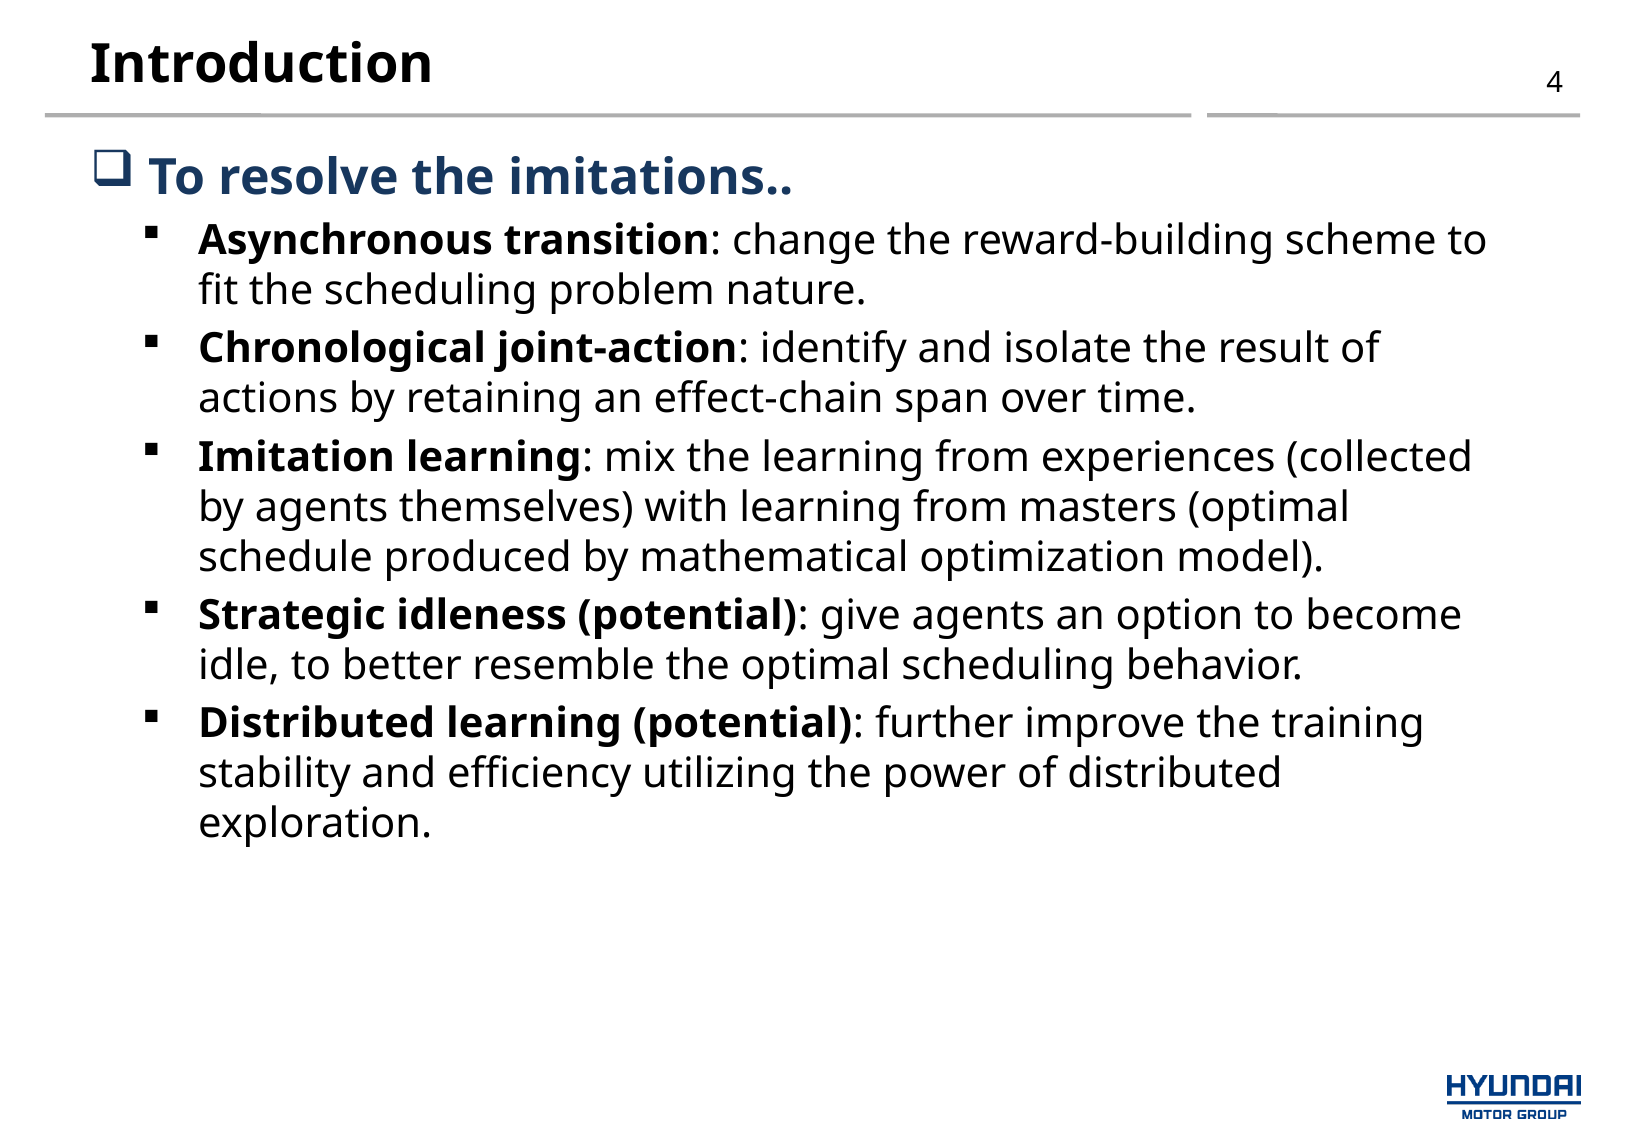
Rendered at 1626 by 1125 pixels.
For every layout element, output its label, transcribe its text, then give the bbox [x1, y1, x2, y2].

picture [1447, 1075, 1581, 1119]
slide_number 4 [1497, 53, 1579, 114]
title Introduction [74, 19, 1179, 103]
list To resolve the imitations.. Asynchronous transition: change the reward-building scheme to fit the scheduling problem nature. Chronological joint-action: identify and isolate the result of actions by retaining an effect-chain span over time. Imitation learning: mix the learning from experiences (collected by agents themselves) with learning from masters (optimal schedule produced by mathematical optimization model). Strategic idleness (potential): give agents an option to become idle, to better resemble the optimal scheduling behavior. Distributed learning (potential): further improve the training stability and efficiency utilizing the power of distributed exploration. [74, 136, 1533, 1071]
